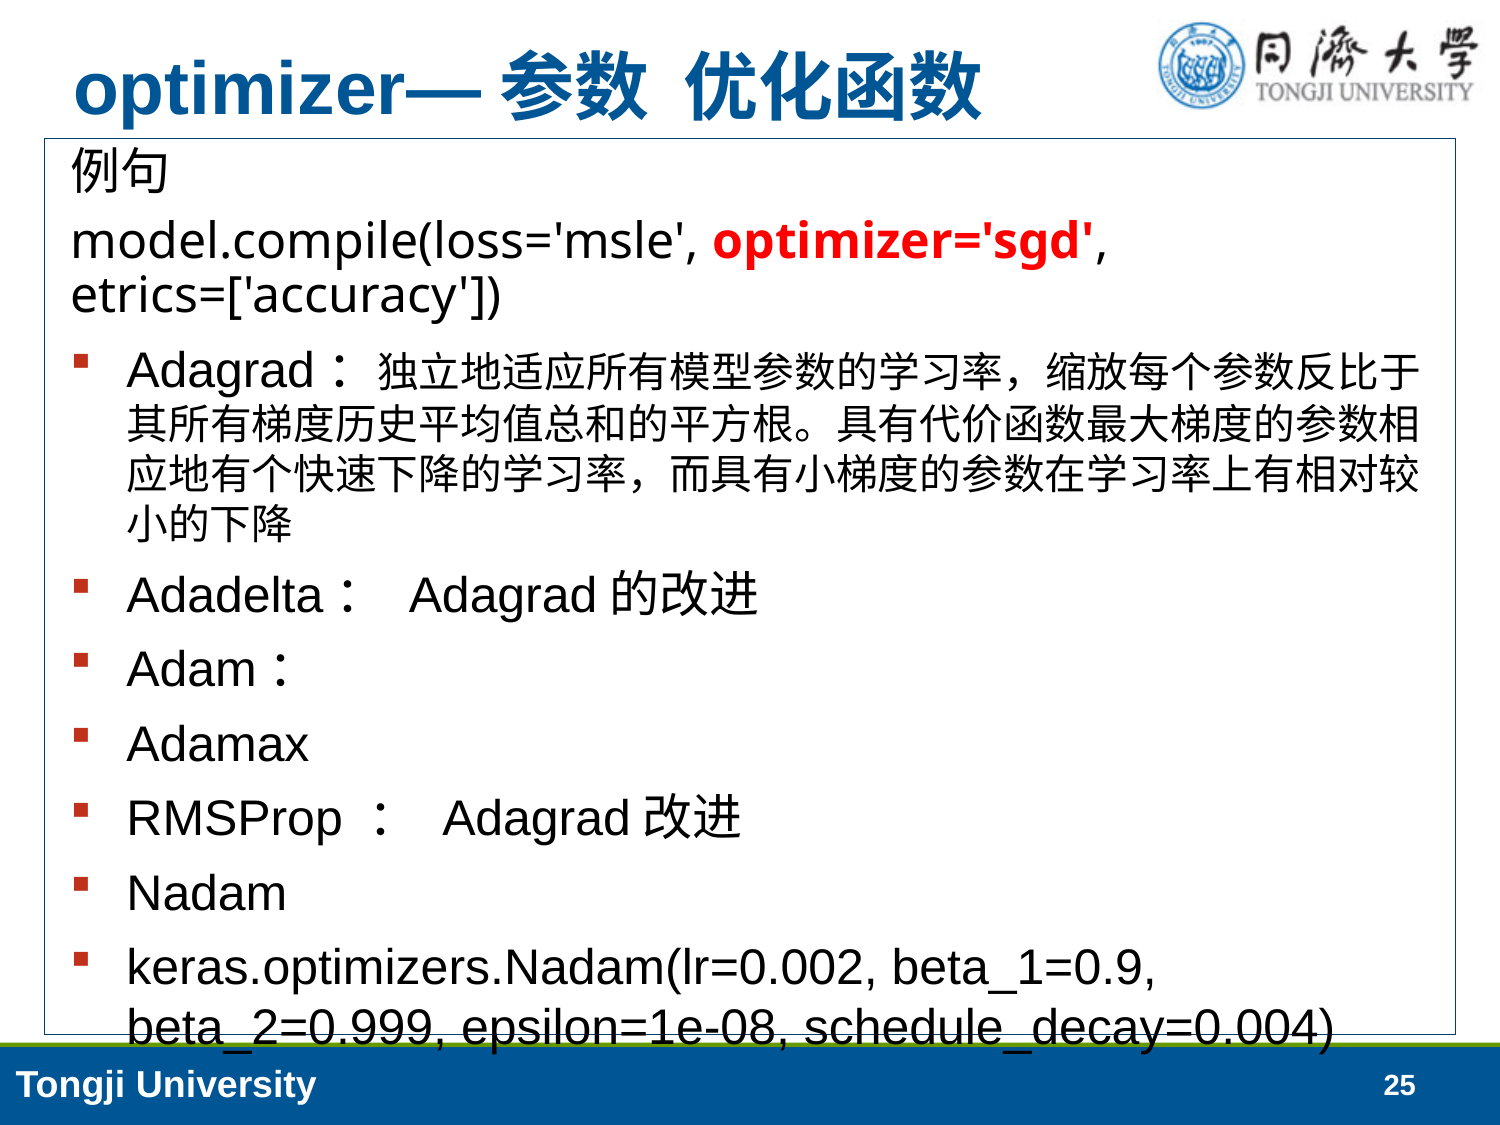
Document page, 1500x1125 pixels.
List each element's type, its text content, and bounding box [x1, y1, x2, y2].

title optimizer—参数 优化函数 [58, 31, 1364, 138]
text_box 例句 model.compile(loss='msle', optimizer='sgd', etrics=['accuracy']) Adagrad：独立地适应所有模型参数的学习率，缩放每个参数反比于其所有梯度历史平均值总和的平方根。具有代价函数最大梯度的参数相应地有个快速下降的学习率，而具有小梯度的参数在学习率上有相对较小的下降 Adadelta： Adagrad的改进 Adam： Adamax RMSProp ： Adagrad改进 Nadam keras.optimizers.Nadam(lr=0.002, beta_1=0.9, beta_2=0.999, epsilon=1e-08, schedule_decay=0.004) [44, 138, 1456, 1035]
picture [1145, 19, 1495, 113]
